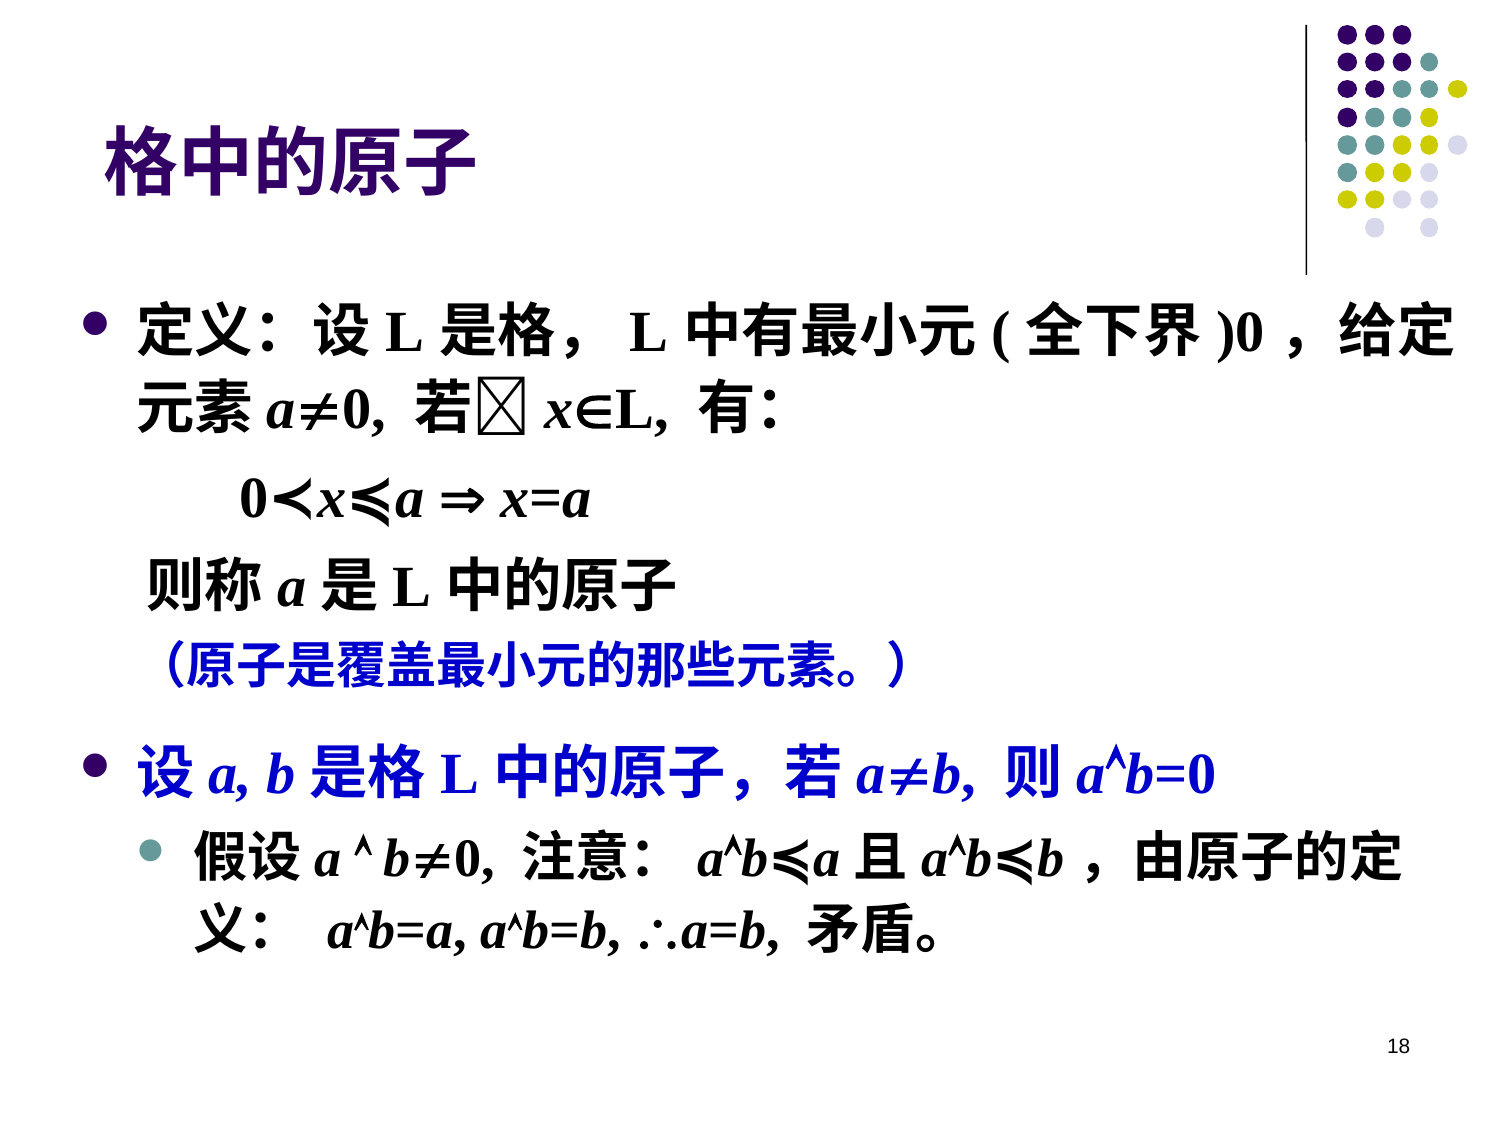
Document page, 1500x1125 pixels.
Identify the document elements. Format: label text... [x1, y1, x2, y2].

list 定义：设L是格，L中有最小元(全下界)0，给定元素a0, 若xL, 有： 0≺x≼a  x=a 则称a是L中的原子 （原子是覆盖最小元的那些元素。） 设a, b是格L中的原子，若ab, 则ab=0 假设a  b0, 注意：ab≼a且ab≼b，由原子的定义： ab=a, ab=b, a=b, 矛盾。 [64, 278, 1471, 1059]
slide_number 18 [1074, 1024, 1426, 1101]
title 格中的原子 [88, 66, 1374, 213]
